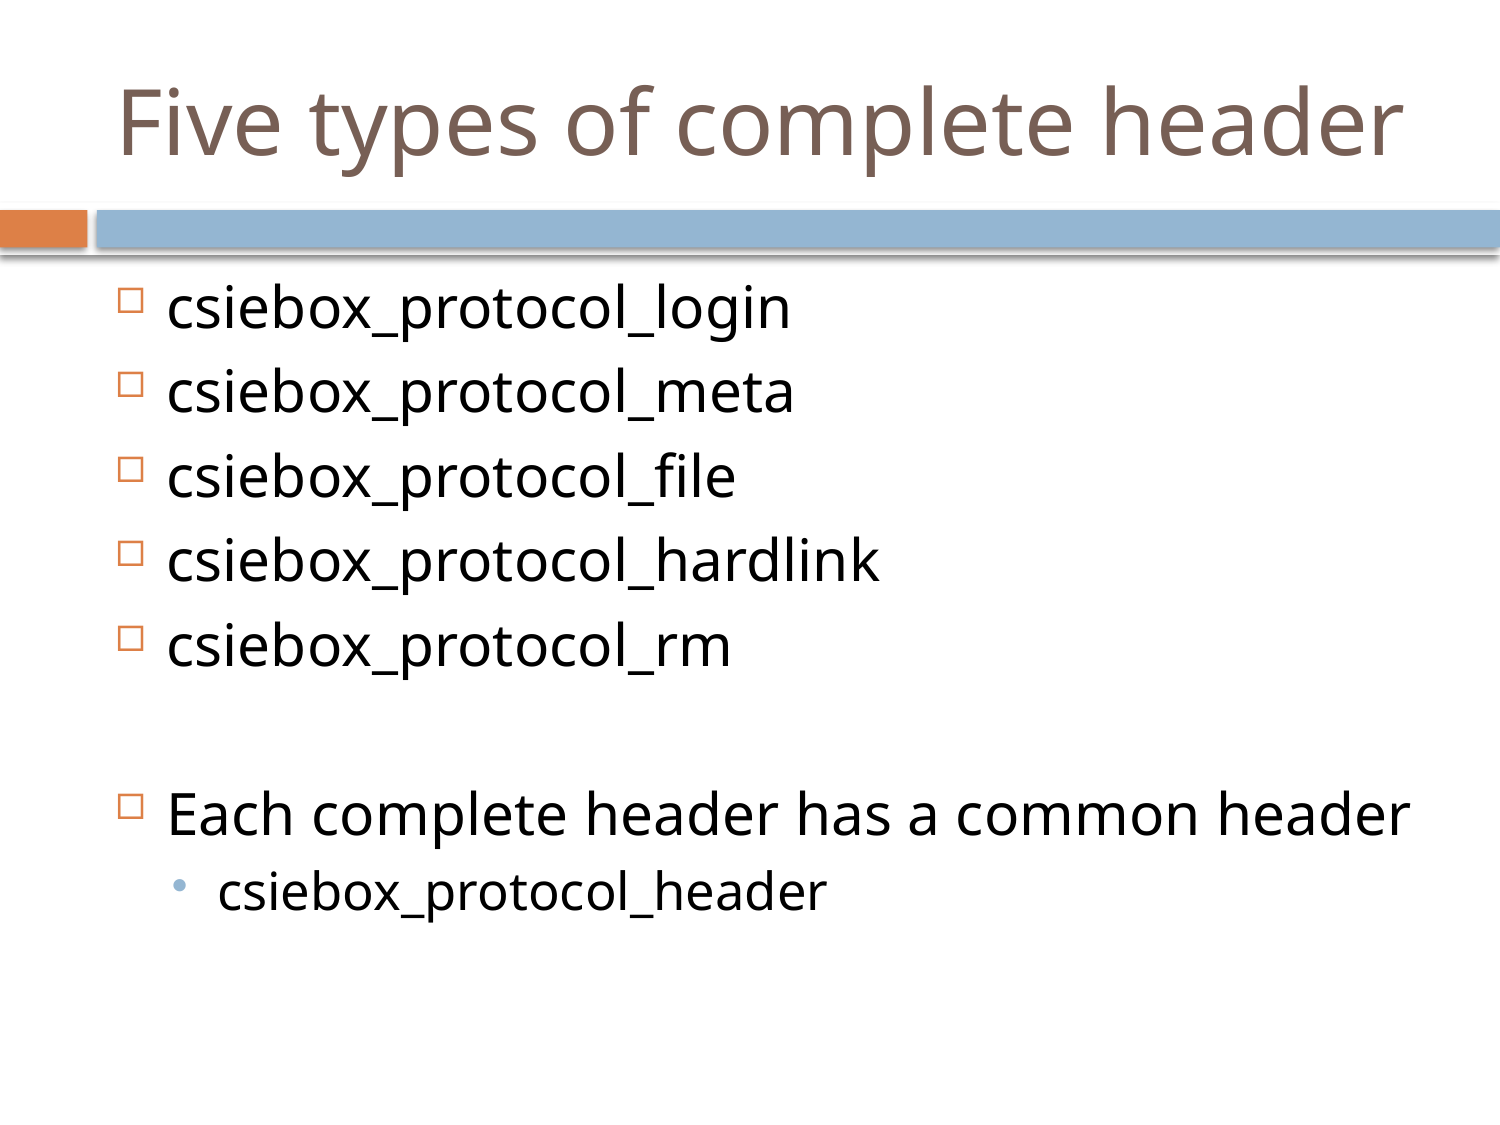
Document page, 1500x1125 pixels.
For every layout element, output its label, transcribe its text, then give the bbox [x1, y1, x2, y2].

title Five types of complete header [100, 37, 1438, 200]
list csiebox_protocol_login csiebox_protocol_meta csiebox_protocol_file csiebox_protocol_hardlink csiebox_protocol_rm Each complete header has a common header csiebox_protocol_header [100, 262, 1438, 1000]
